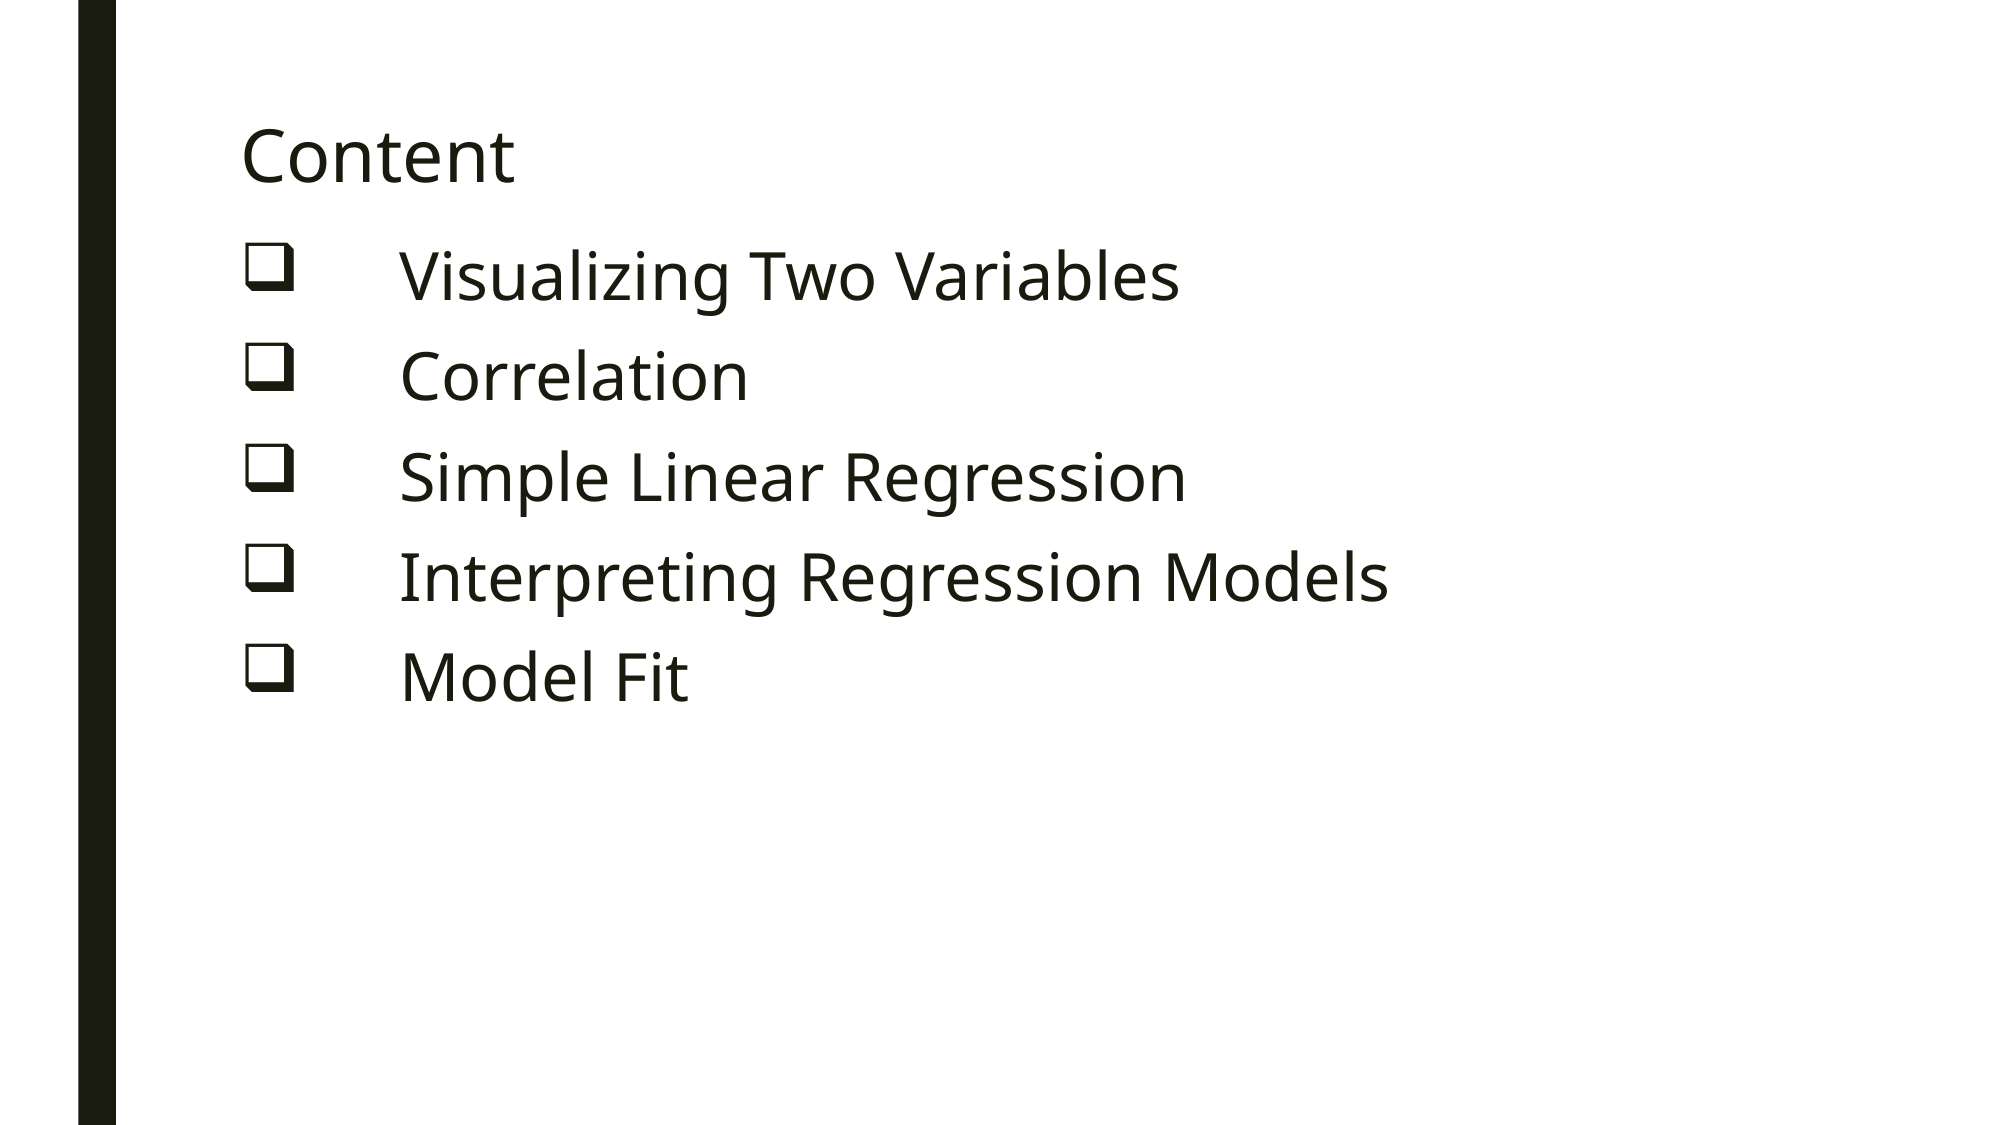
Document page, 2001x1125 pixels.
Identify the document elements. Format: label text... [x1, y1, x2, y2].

list Visualizing Two Variables Correlation Simple Linear Regression Interpreting Regression Models Model Fit [225, 232, 1800, 963]
title Content [225, 112, 1800, 207]
